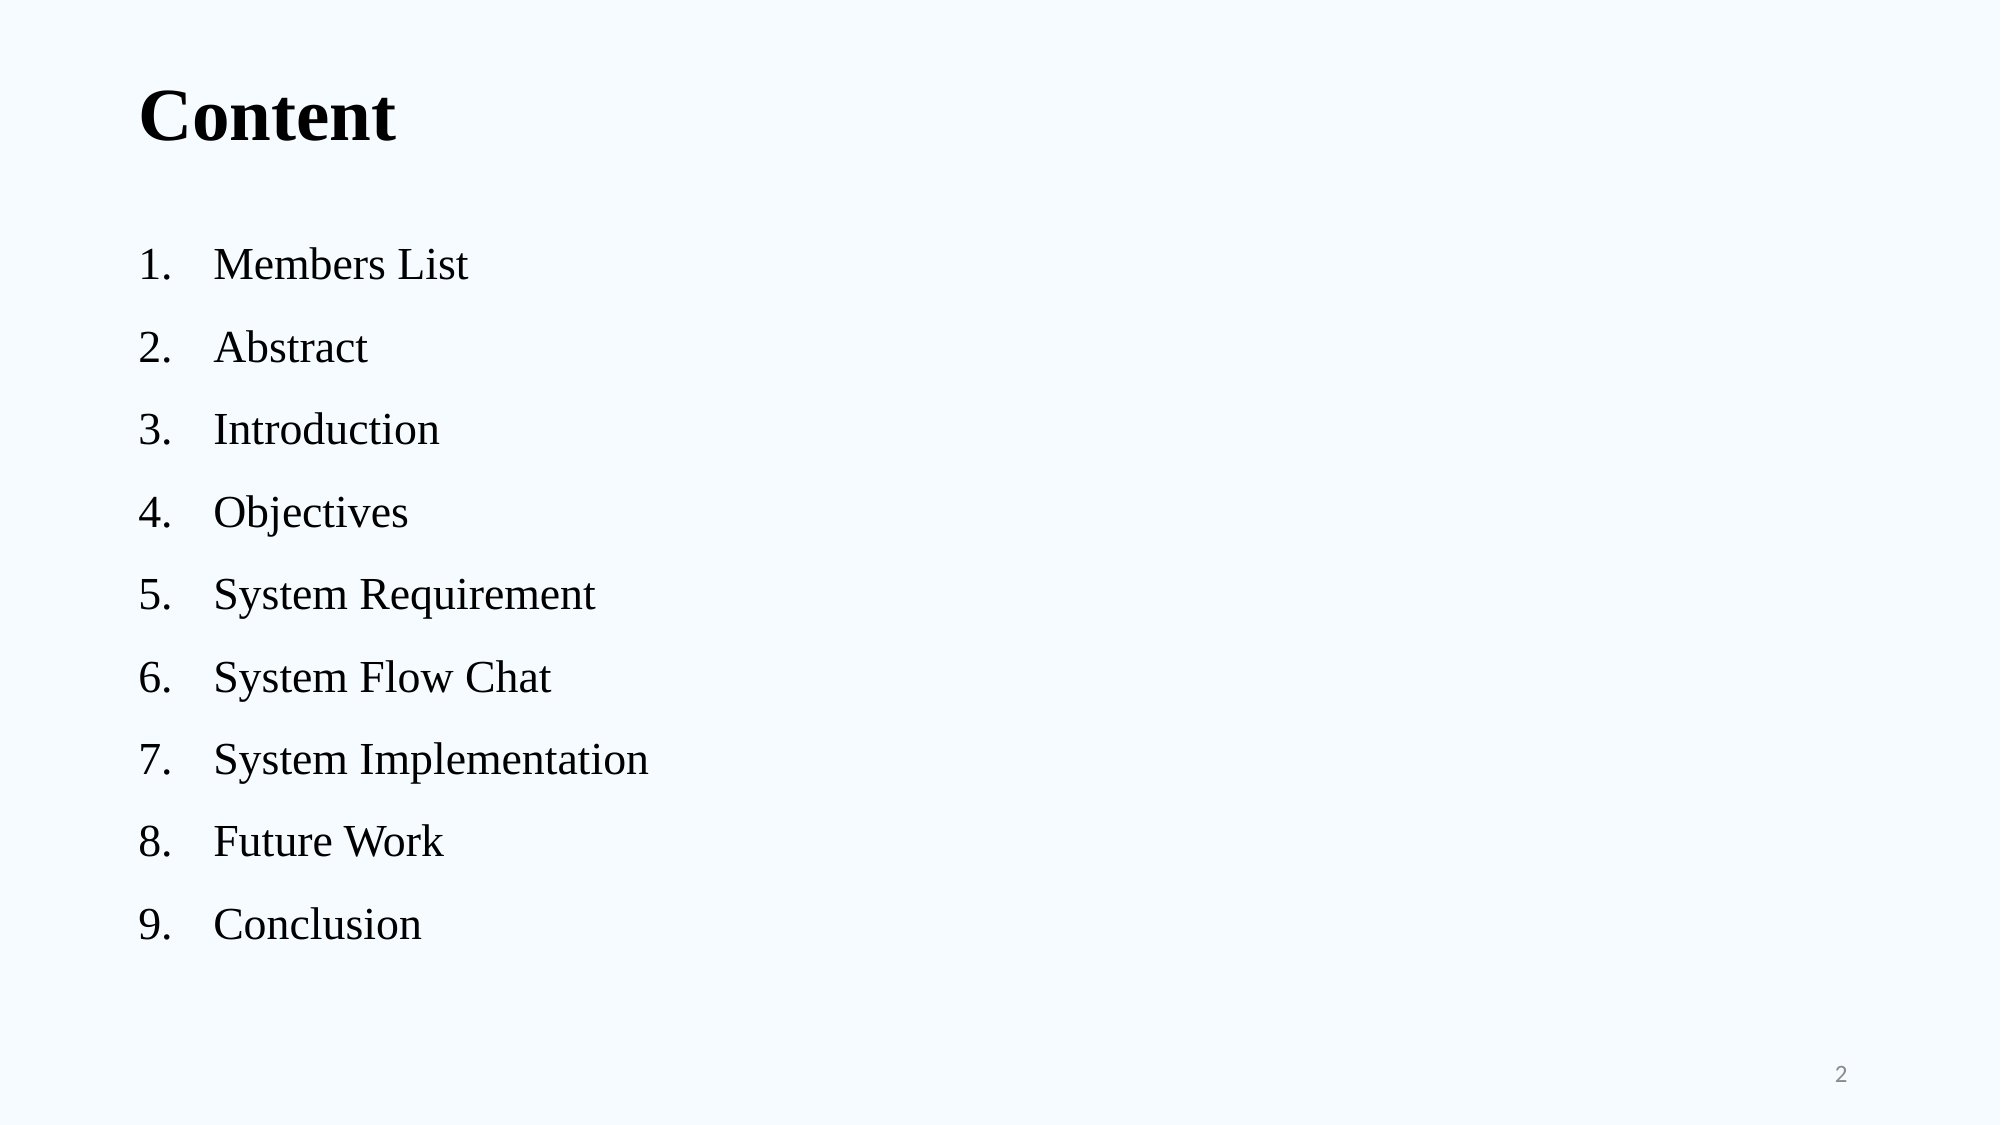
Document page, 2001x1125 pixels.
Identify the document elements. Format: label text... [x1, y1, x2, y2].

text_box Content [123, 57, 544, 163]
text_box Members List Abstract Introduction Objectives System Requirement System Flow Chat System Implementation Future Work Conclusion [123, 199, 787, 1001]
slide_number 2 [1412, 1042, 1863, 1103]
